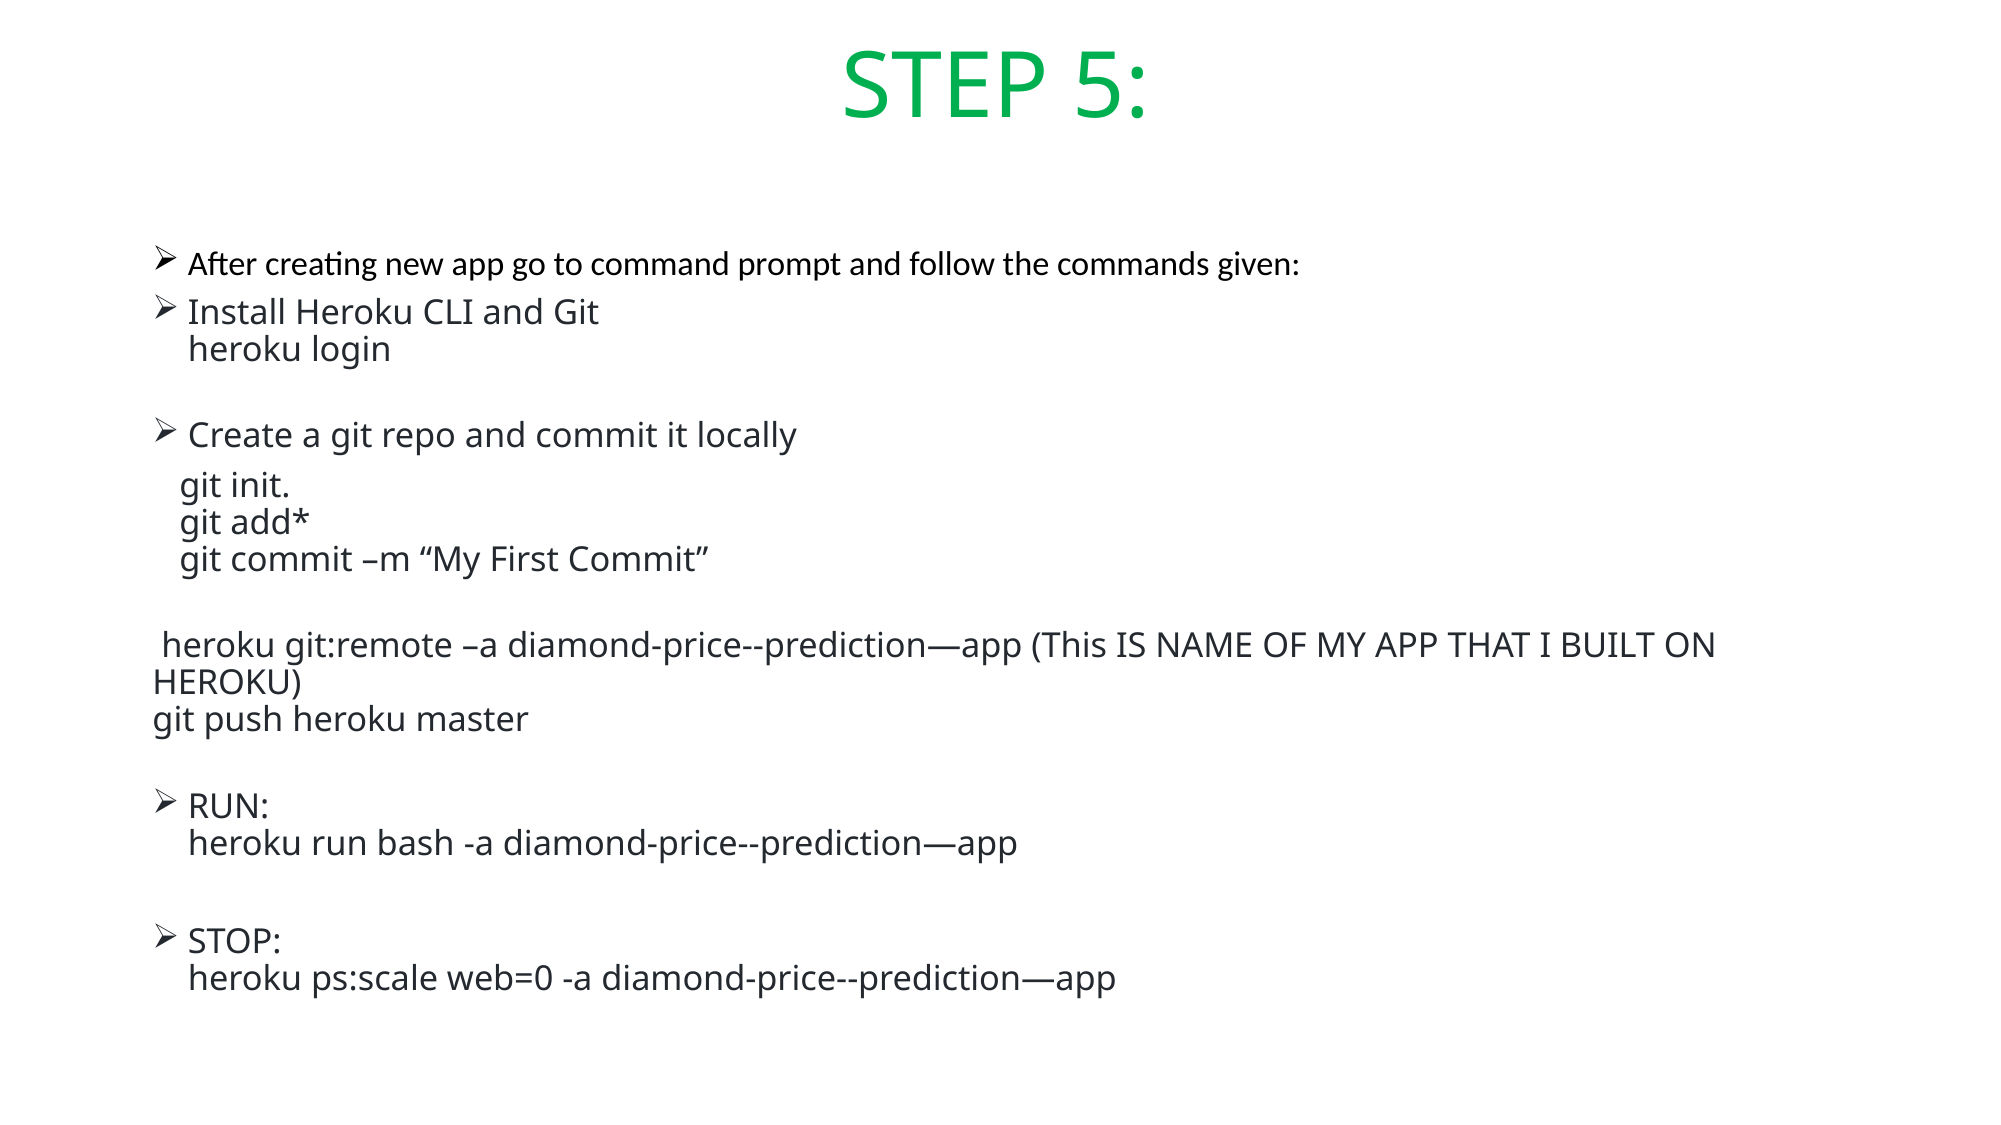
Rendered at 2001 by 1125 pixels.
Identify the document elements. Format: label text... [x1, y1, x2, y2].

list After creating new app go to command prompt and follow the commands given: Install Heroku CLI and Git heroku login Create a git repo and commit it locally git init. git add* git commit –m “My First Commit” heroku git:remote –a diamond-price--prediction—app (This IS NAME OF MY APP THAT I BUILT ON HEROKU) git push heroku master RUN: heroku run bash -a diamond-price--prediction—app STOP: heroku ps:scale web=0 -a diamond-price--prediction—app [137, 238, 1863, 1014]
title STEP 5: [137, 0, 1863, 177]
